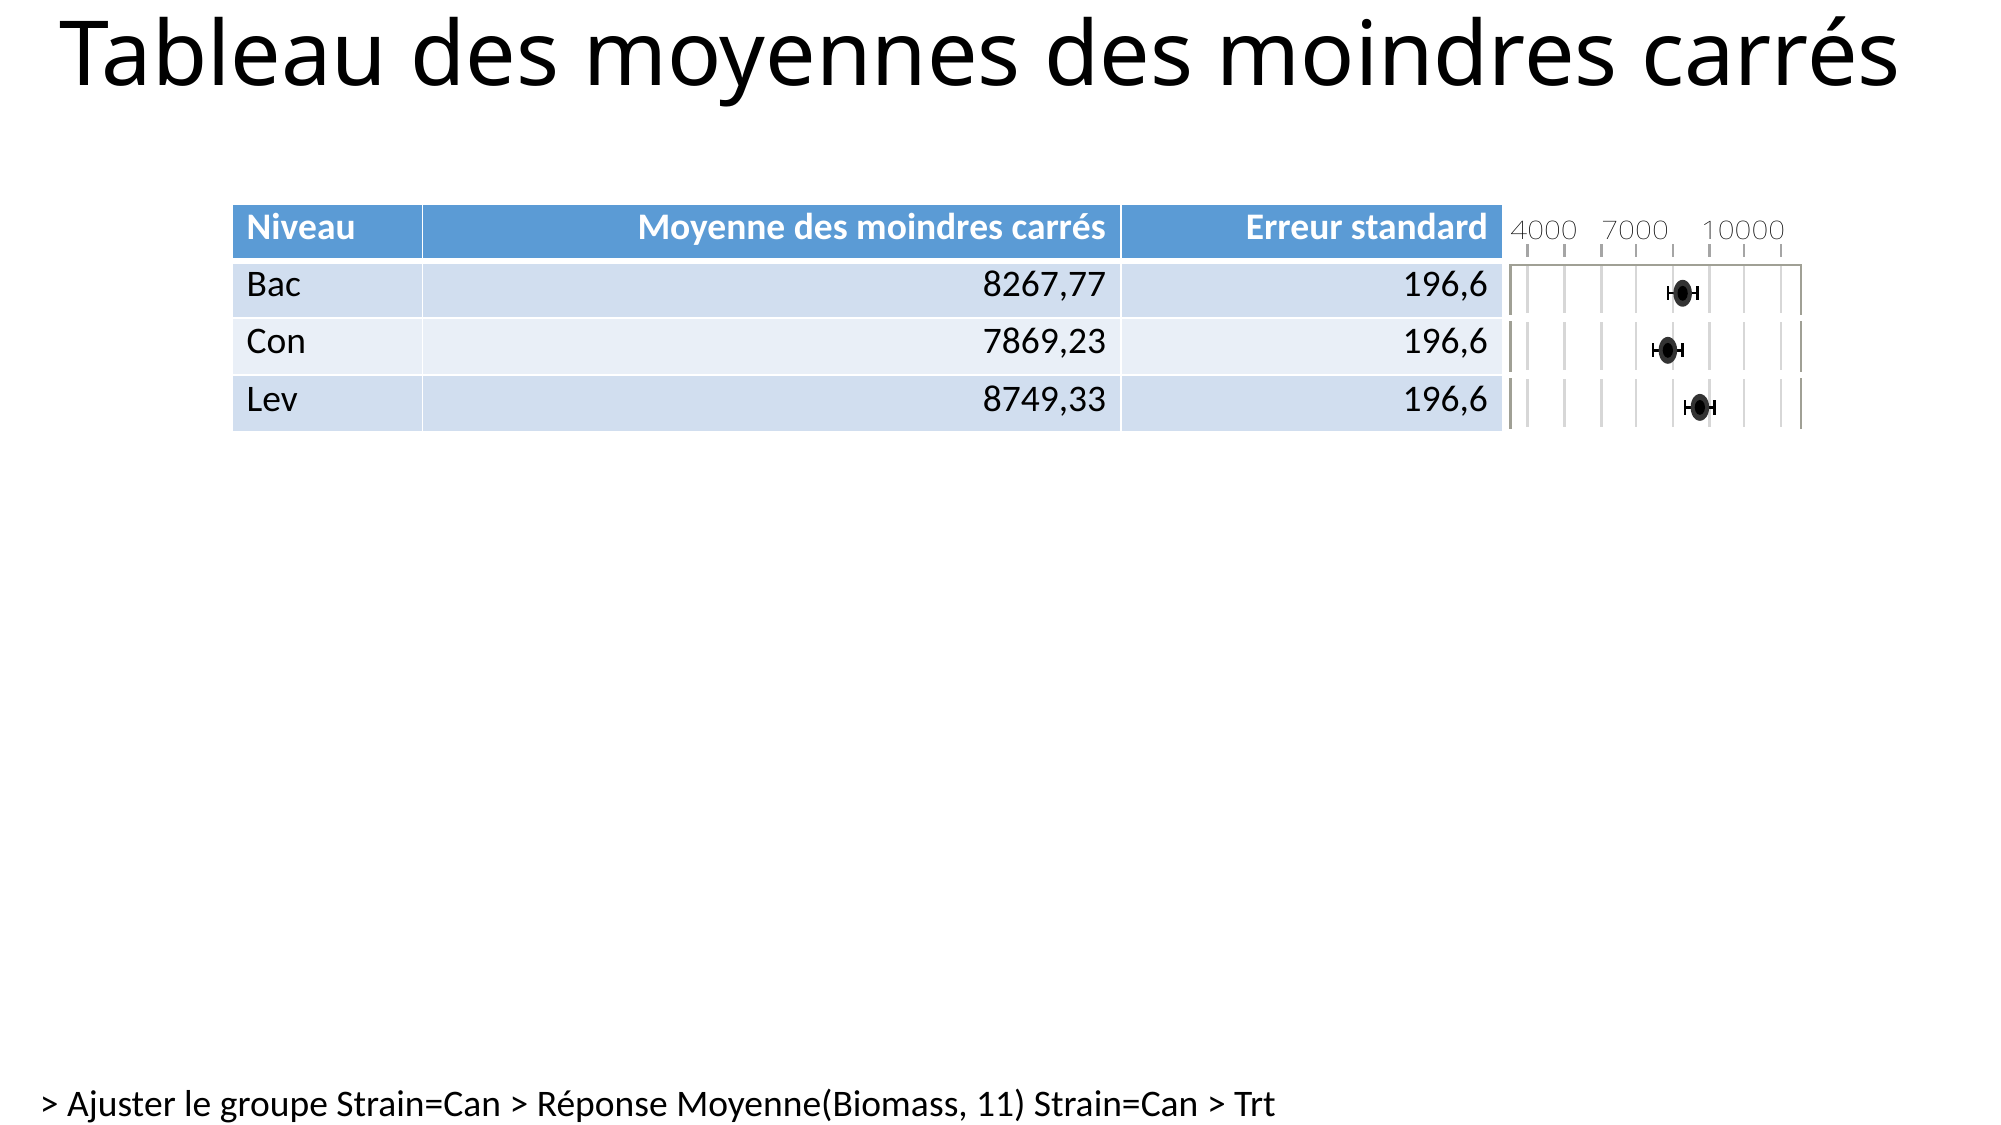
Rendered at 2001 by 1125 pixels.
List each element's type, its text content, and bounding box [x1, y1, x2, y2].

table_cell [1504, 264, 1805, 317]
table_header [1504, 205, 1805, 258]
table_cell Lev [233, 376, 422, 431]
table_header Moyenne des moindres carrés [423, 205, 1120, 258]
table_cell [1504, 319, 1805, 374]
table_header Erreur standard [1122, 205, 1502, 258]
table_cell 8267,77 [423, 264, 1120, 317]
table_cell Bac [233, 264, 422, 317]
table_cell 196,6 [1122, 319, 1502, 374]
title Tableau des moyennes des moindres carrés [0, 0, 1963, 113]
table_cell 8749,33 [423, 376, 1120, 431]
text_box > Ajuster le groupe Strain=Can > Réponse Moyenne(Biomass, 11) Strain=Can > Trt [39, 1079, 1278, 1125]
table_cell [1504, 376, 1805, 431]
table_cell 7869,23 [423, 319, 1120, 374]
table_cell 196,6 [1122, 264, 1502, 317]
table_header Niveau [233, 205, 422, 258]
table_cell Con [233, 319, 422, 374]
table_cell 196,6 [1122, 376, 1502, 431]
